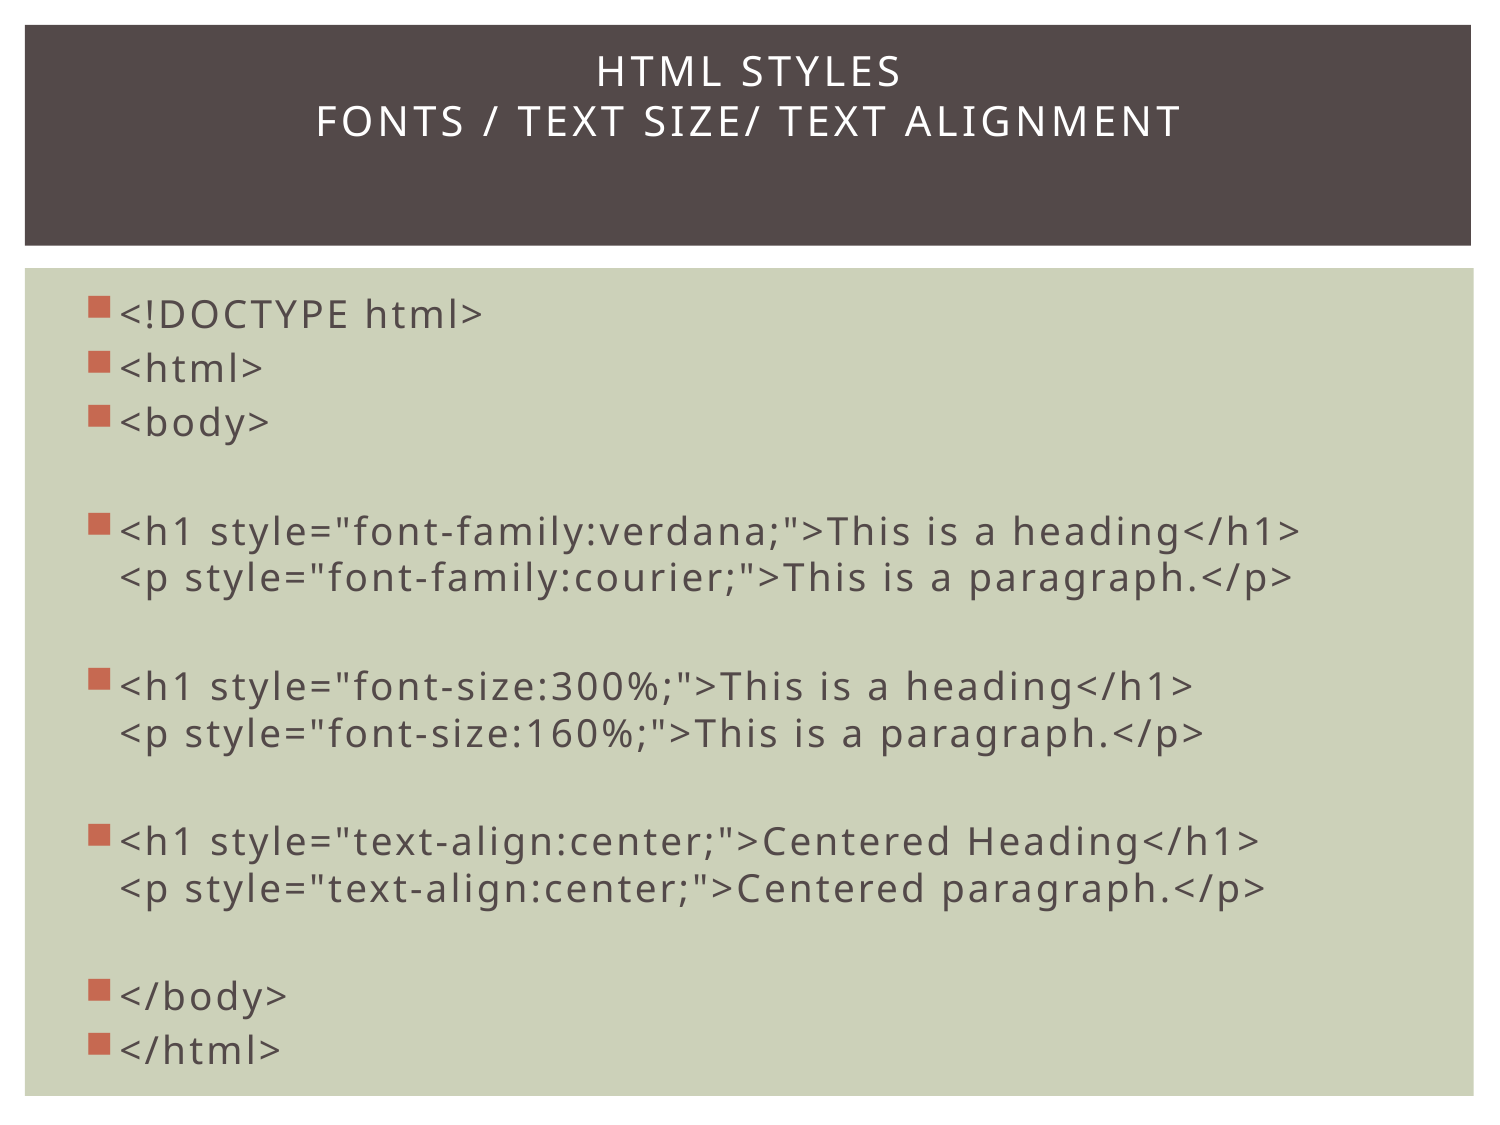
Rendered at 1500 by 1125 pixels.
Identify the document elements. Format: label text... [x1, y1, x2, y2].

list <!DOCTYPE html> <html> <body> <h1 style="font-family:verdana;">This is a heading</h1> <p style="font-family:courier;">This is a paragraph.</p> <h1 style="font-size:300%;">This is a heading</h1> <p style="font-size:160%;">This is a paragraph.</p> <h1 style="text-align:center;">Centered Heading</h1> <p style="text-align:center;">Centered paragraph.</p> </body> </html> [62, 281, 1442, 1088]
title HTML Styles Fonts / Text Size/ Text Alignment [62, 58, 1438, 232]
